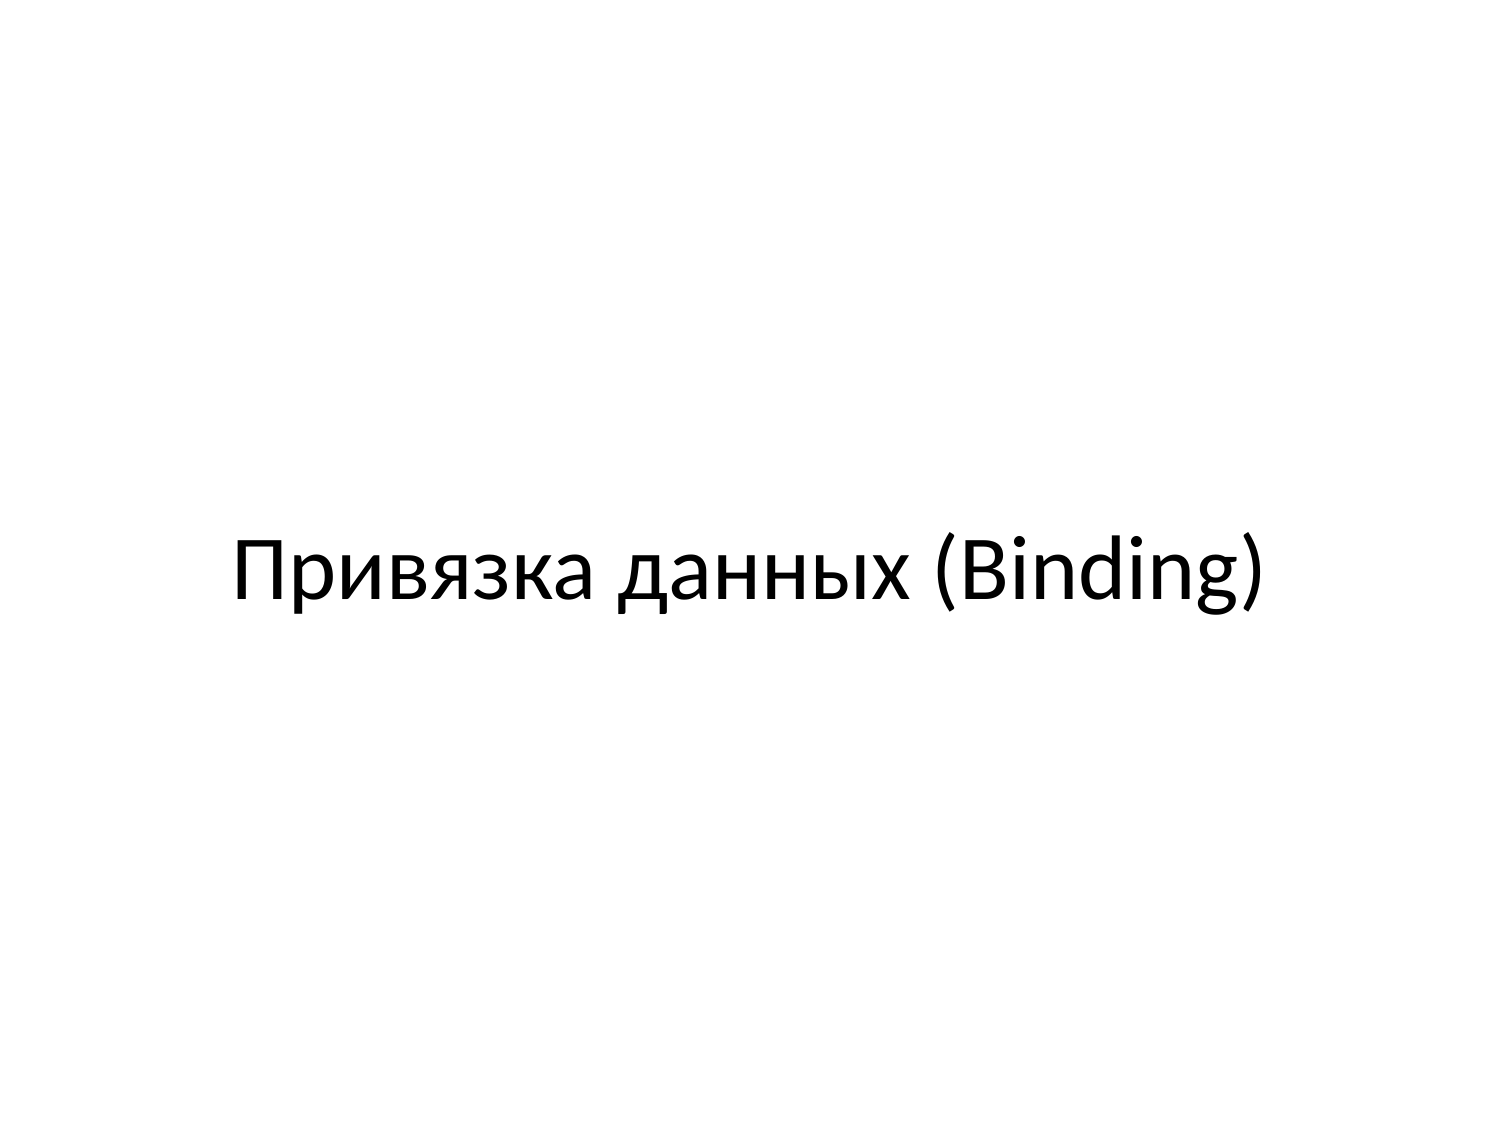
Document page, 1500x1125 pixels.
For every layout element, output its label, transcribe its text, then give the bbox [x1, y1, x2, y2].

title Привязка данных (Binding) [0, 0, 1500, 1125]
